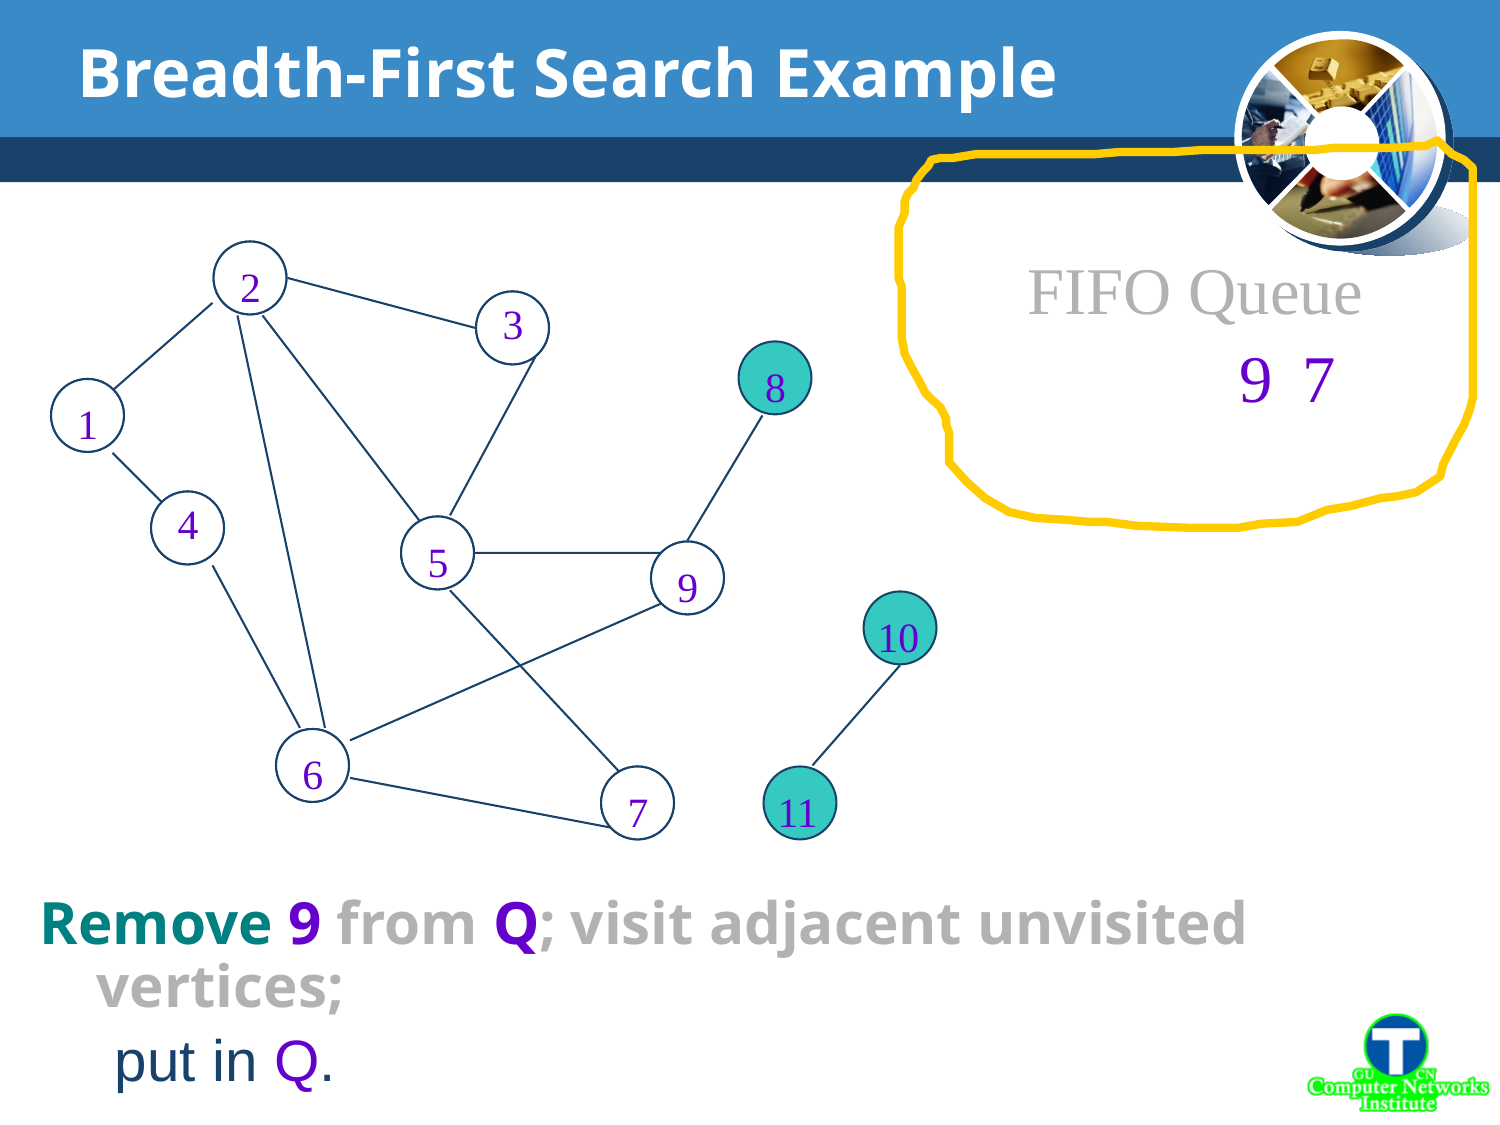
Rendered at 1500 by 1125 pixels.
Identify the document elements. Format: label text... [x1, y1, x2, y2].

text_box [400, 516, 475, 594]
text_box 8 [750, 352, 788, 418]
text_box [738, 341, 812, 412]
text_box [650, 541, 725, 619]
title Breadth-First Search Example [62, 24, 1276, 118]
picture [1305, 1011, 1491, 1115]
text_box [150, 490, 225, 565]
picture [1365, 69, 1438, 147]
picture [1241, 76, 1315, 149]
text_box FIFO Queue [1452, 240, 1475, 449]
text_box 9 [1224, 327, 1287, 423]
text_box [213, 241, 287, 319]
text_box [874, 591, 926, 602]
text_box [898, 140, 1473, 528]
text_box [600, 766, 675, 844]
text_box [475, 290, 550, 365]
text_box 7 [1287, 327, 1350, 423]
text_box 11 [762, 777, 888, 844]
picture [1276, 39, 1404, 114]
text_box [774, 766, 826, 777]
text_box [275, 728, 350, 806]
list Remove 9 from Q; visit adjacent unvisited vertices; put in Q. [24, 885, 1500, 1004]
text_box 10 [862, 602, 938, 668]
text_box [50, 378, 125, 456]
